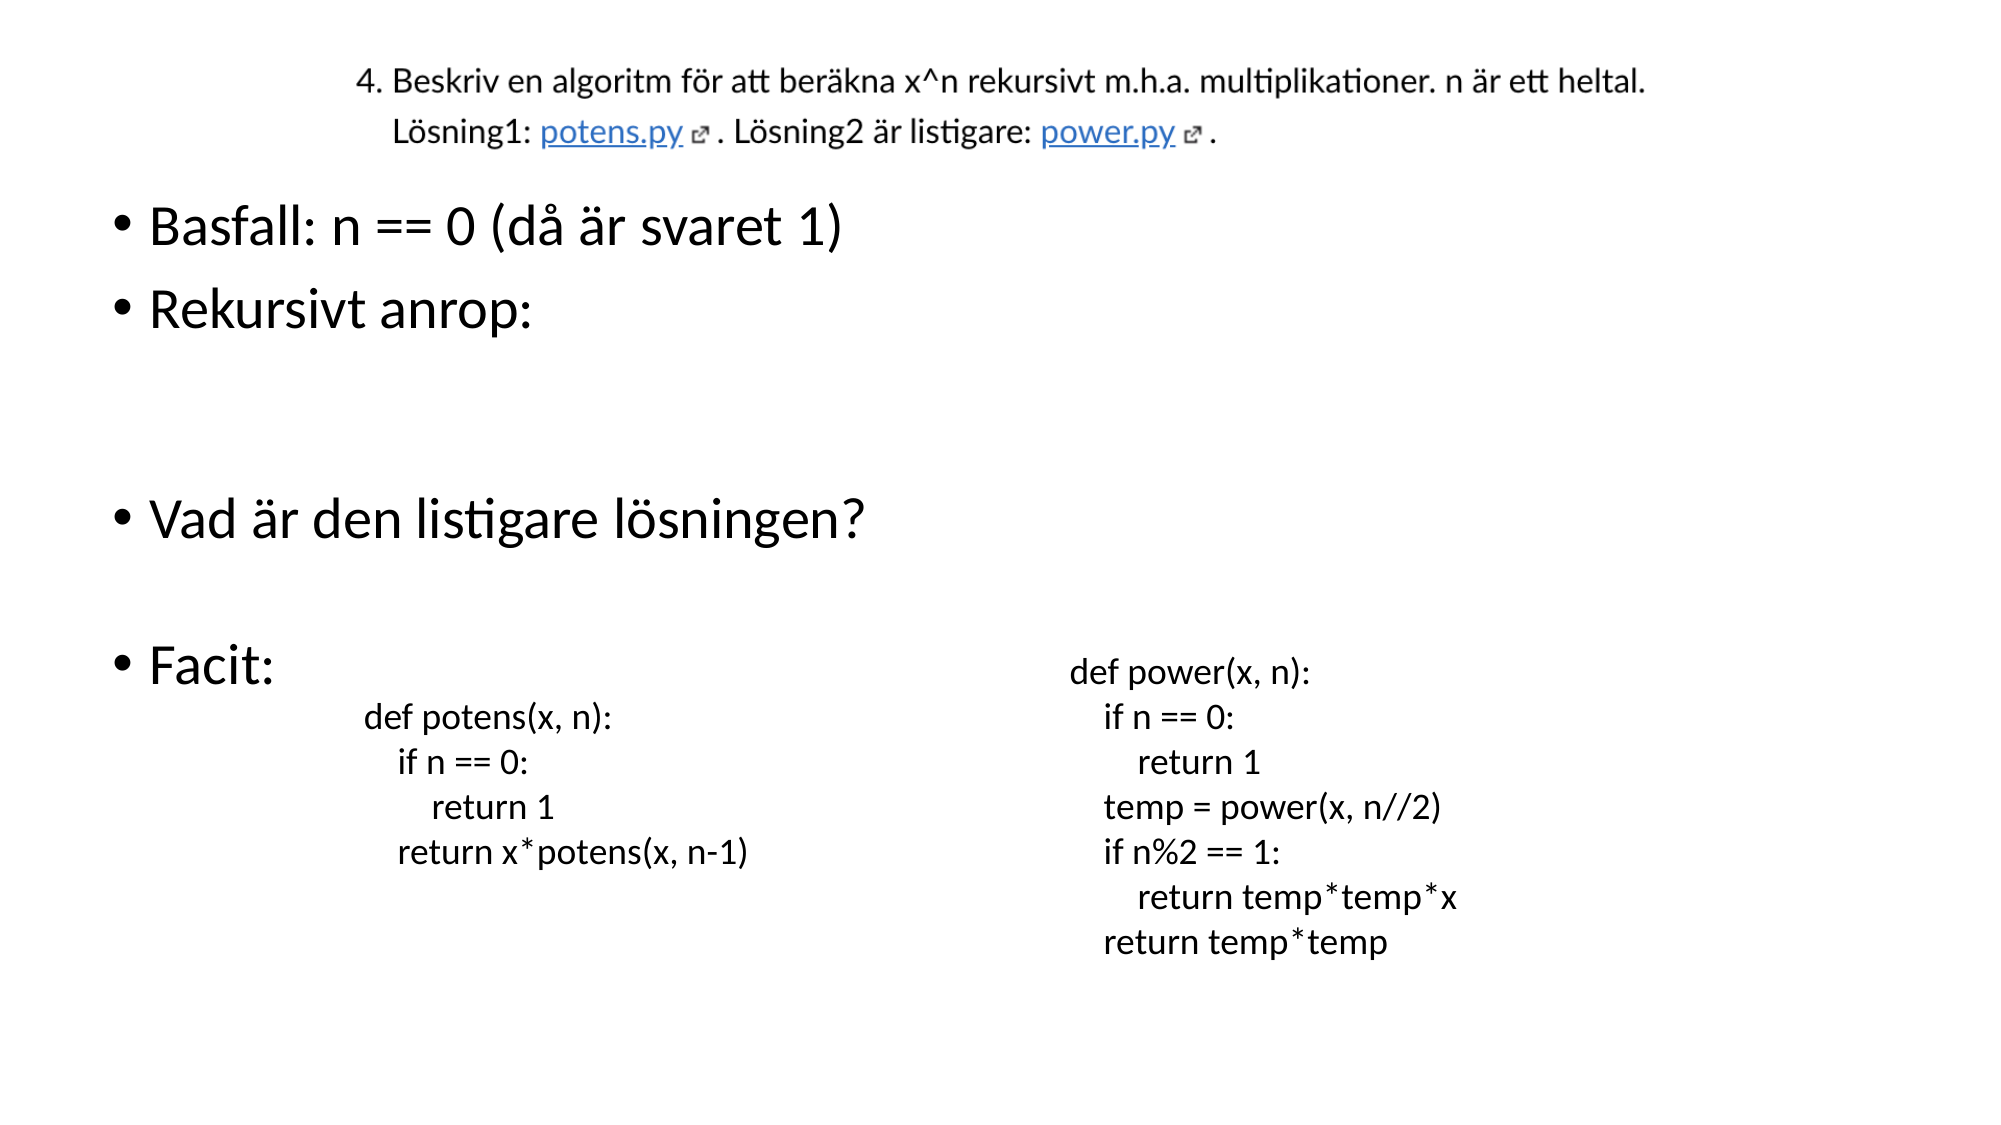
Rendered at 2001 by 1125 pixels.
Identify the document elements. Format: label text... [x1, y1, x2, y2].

text_box def power(x, n): if n == 0: return 1 temp = power(x, n//2) if n%2 == 1: return temp*temp*x return temp*temp [1054, 639, 1651, 970]
picture [348, 61, 1652, 162]
text_box def potens(x, n): if n == 0: return 1 return x*potens(x, n-1) [348, 684, 945, 880]
